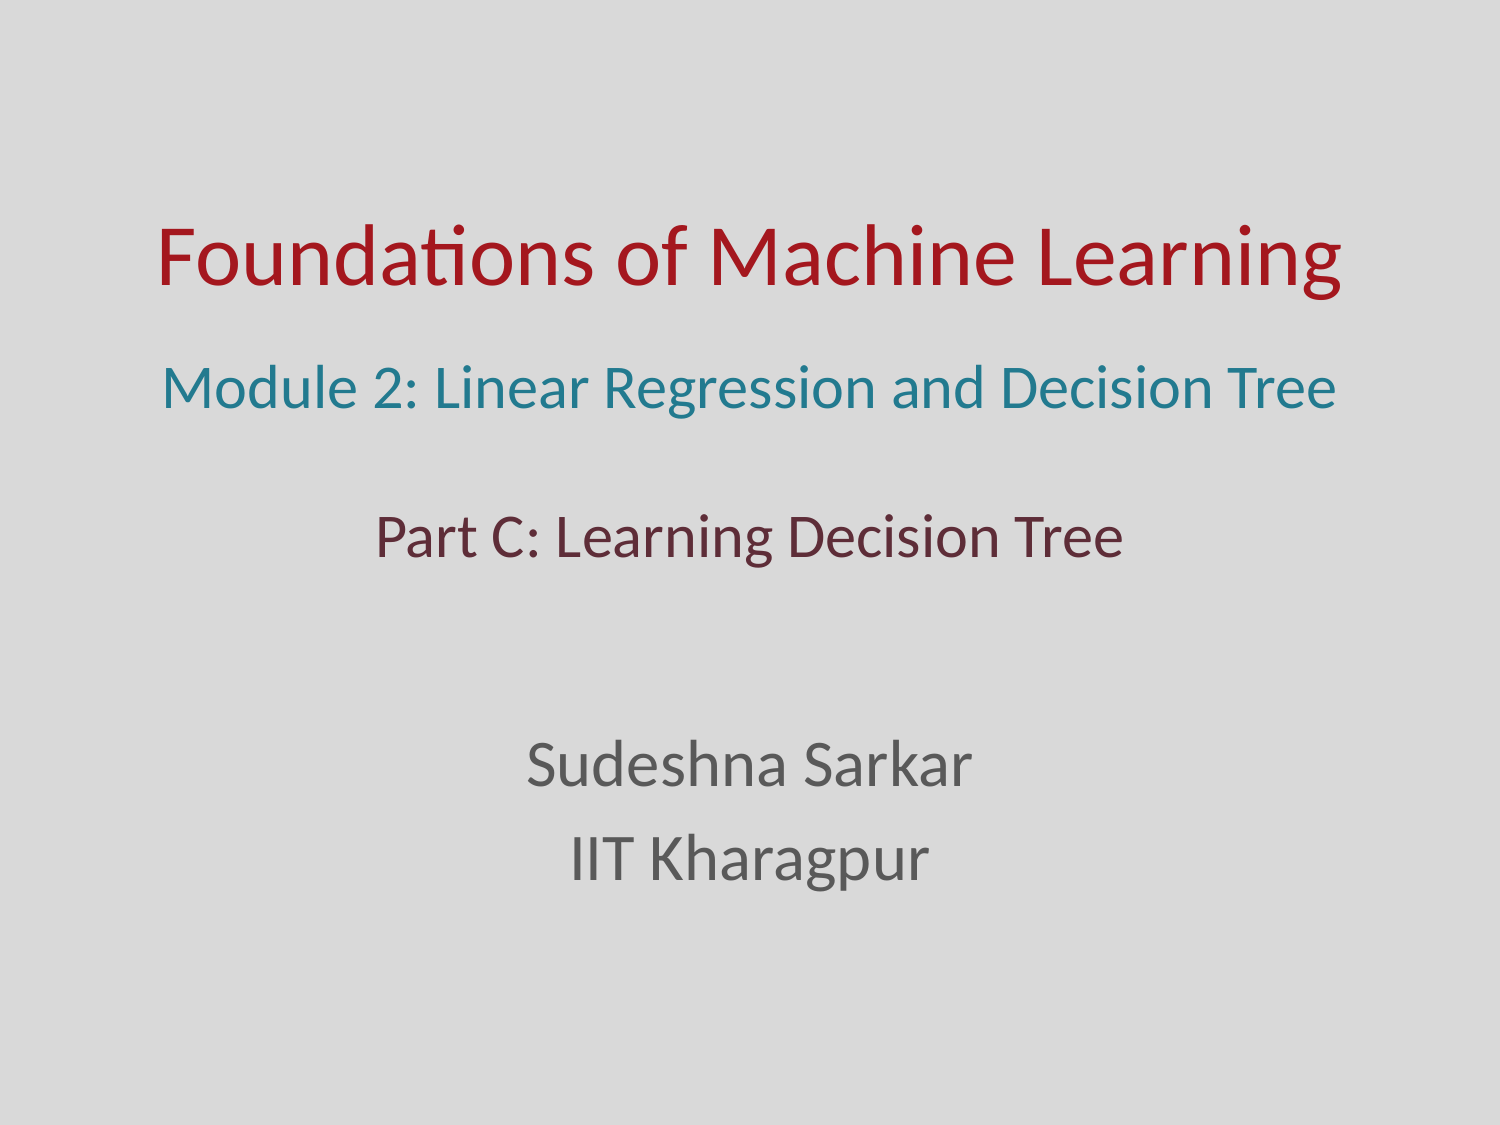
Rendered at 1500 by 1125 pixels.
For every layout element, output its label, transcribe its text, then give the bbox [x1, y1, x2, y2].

subtitle Sudeshna Sarkar IIT Kharagpur [225, 712, 1275, 925]
text_box Module 2: Linear Regression and Decision Tree Part C: Learning Decision Tree [112, 337, 1388, 579]
title Foundations of Machine Learning [112, 149, 1388, 337]
